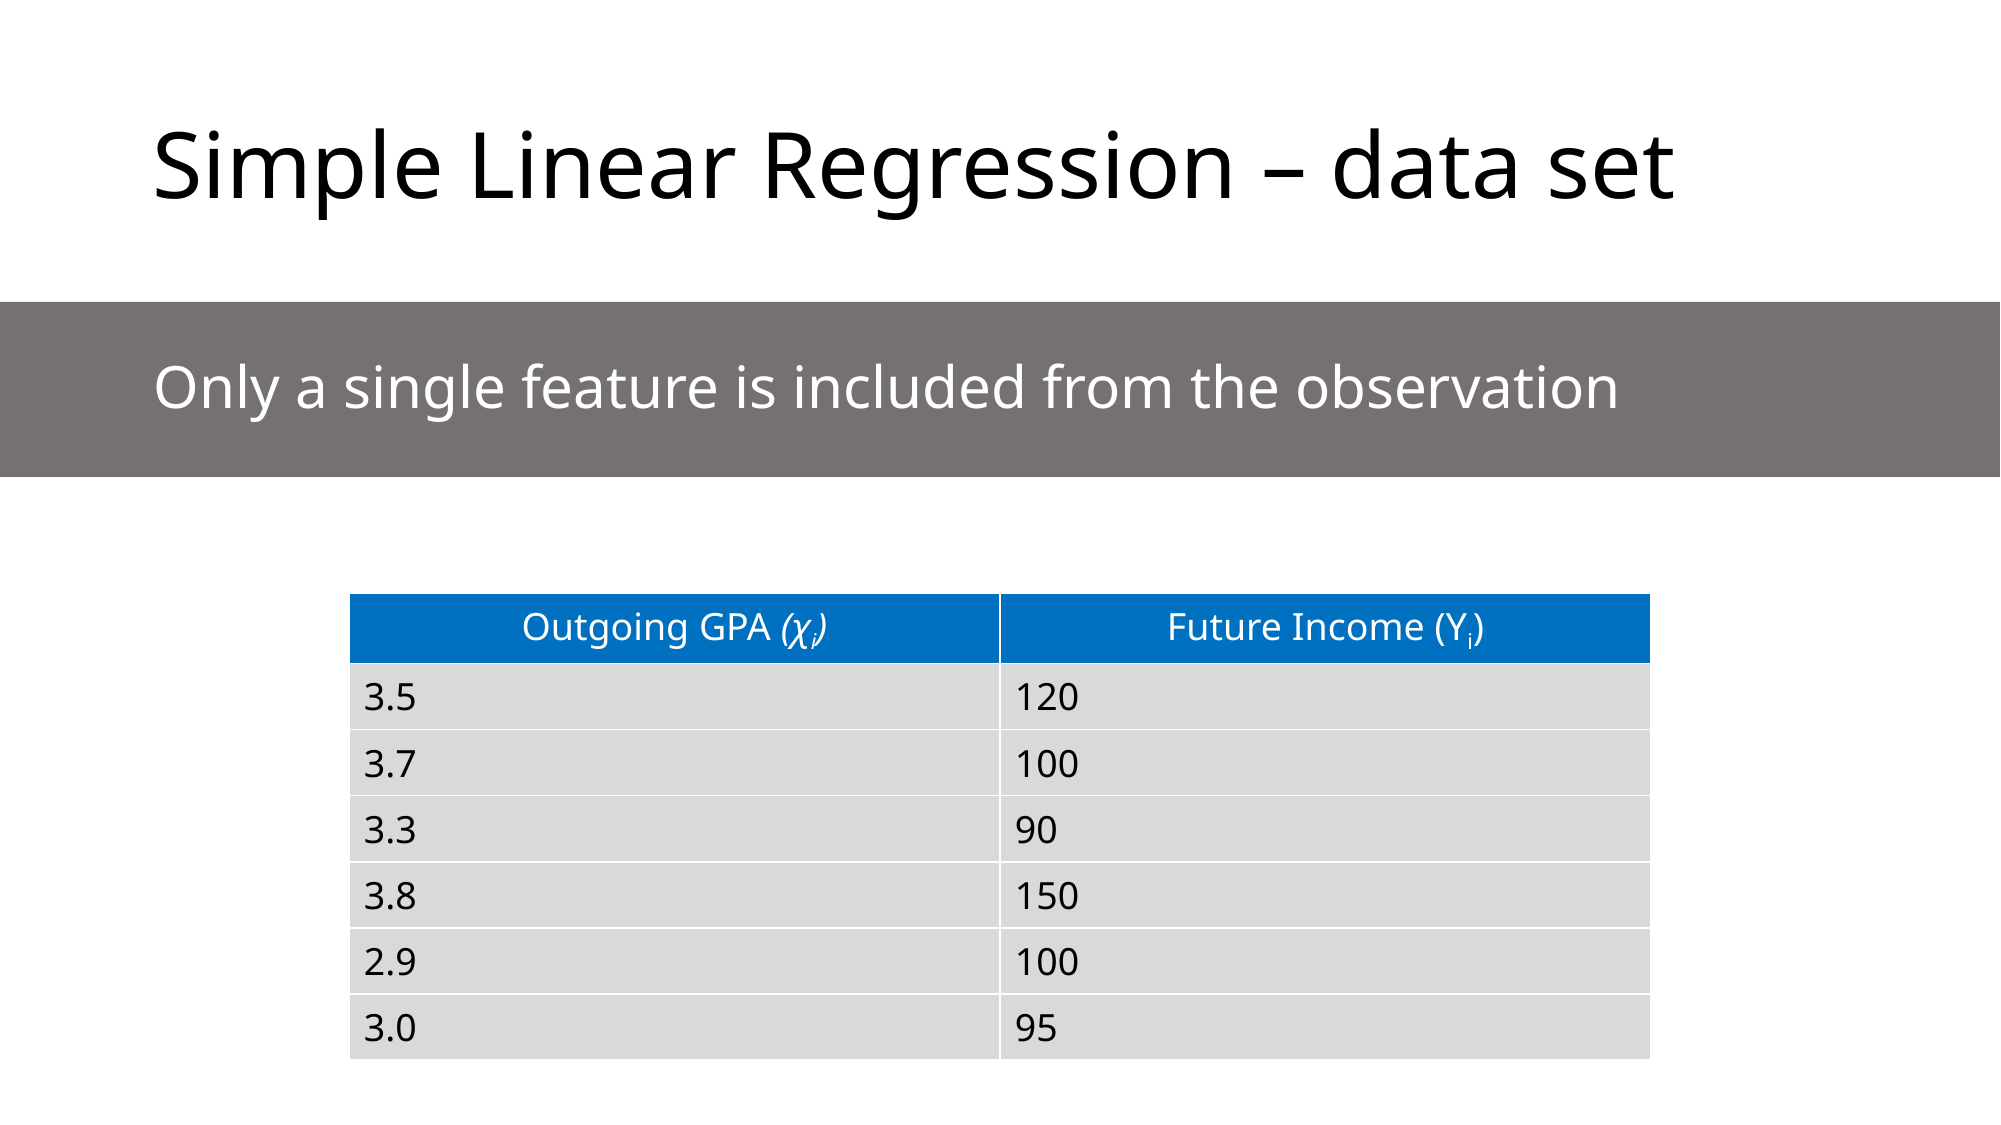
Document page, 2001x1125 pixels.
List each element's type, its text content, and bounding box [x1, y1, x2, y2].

table_cell 100 [1001, 929, 1650, 993]
table_cell 90 [1001, 796, 1650, 861]
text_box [0, 301, 2000, 478]
table_cell 150 [1001, 863, 1650, 927]
table_header Outgoing GPA (χi) [350, 594, 999, 663]
title Simple Linear Regression – data set [137, 59, 1863, 278]
table_cell 100 [1001, 730, 1650, 795]
table_cell 3.3 [350, 796, 999, 861]
table_cell 3.8 [350, 863, 999, 927]
table_cell 3.5 [350, 664, 999, 729]
table_cell 3.0 [350, 995, 999, 1059]
table_cell 120 [1001, 664, 1650, 729]
table_cell 3.7 [350, 730, 999, 795]
table_cell 95 [1001, 995, 1650, 1059]
table_cell 2.9 [350, 929, 999, 993]
table_header Future Income (Yi) [1001, 594, 1650, 663]
